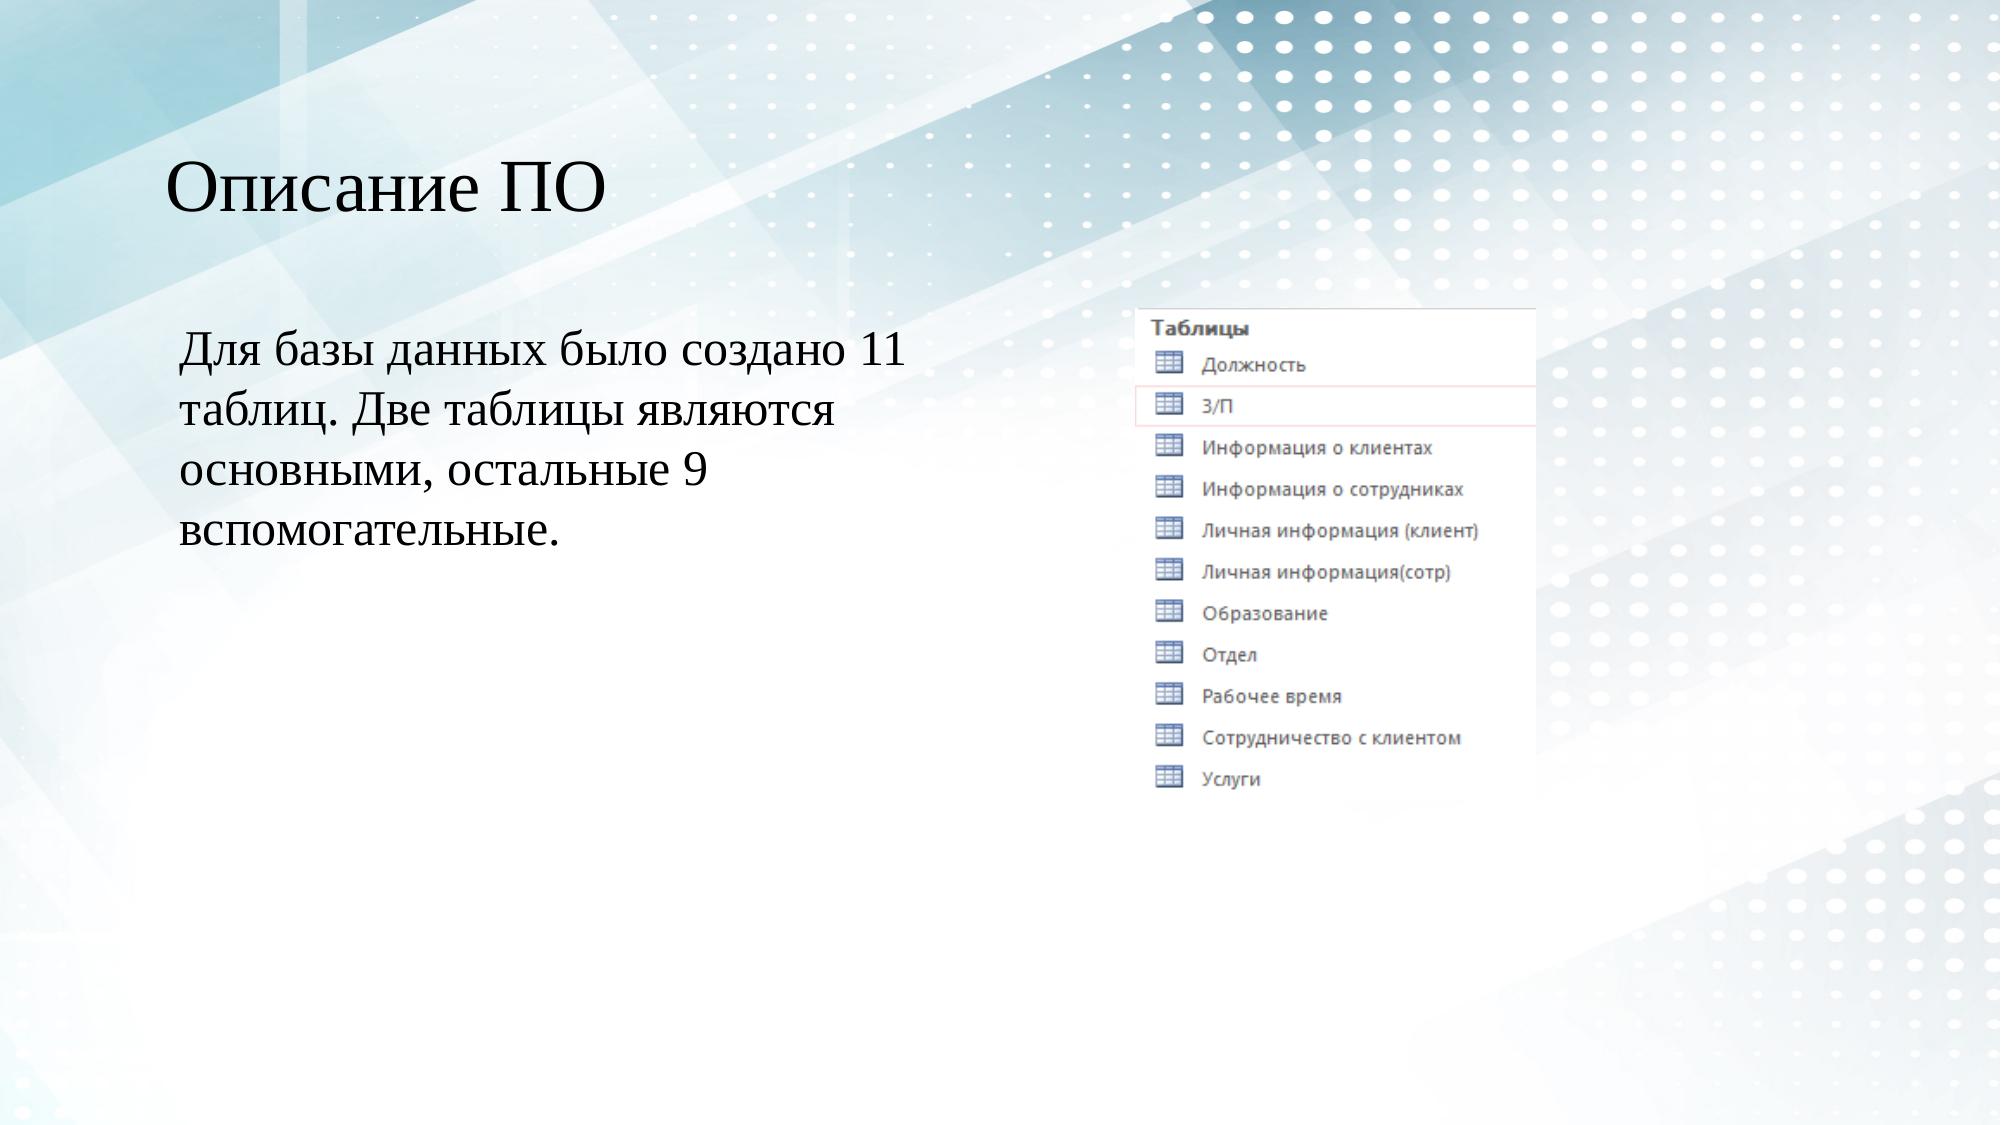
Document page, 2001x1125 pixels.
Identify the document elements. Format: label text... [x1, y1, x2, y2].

picture [0, 0, 2000, 1125]
text_box Описание ПО [150, 128, 998, 234]
text_box Для базы данных было создано 11 таблиц. Две таблицы являются основными, остальные 9 вспомогательные. [165, 308, 935, 563]
